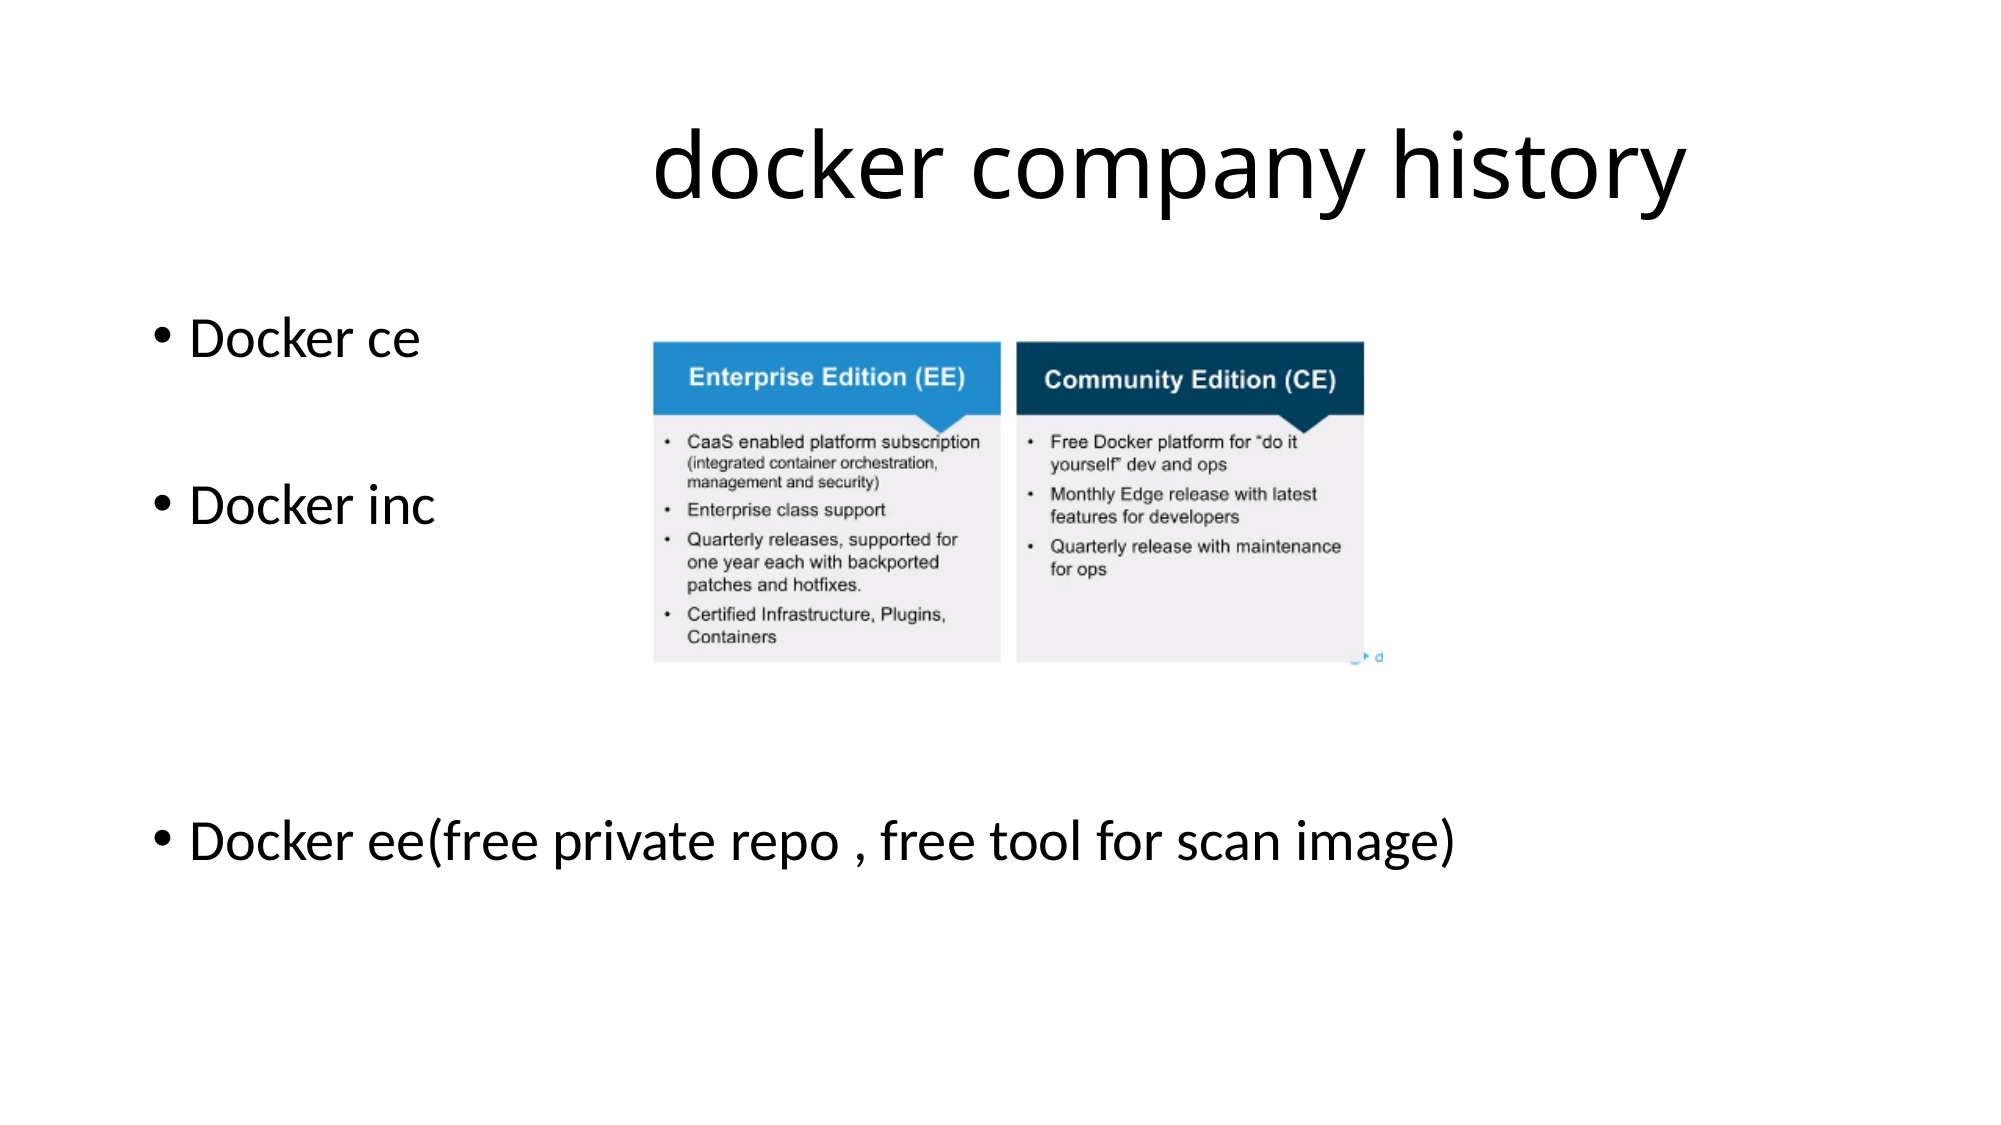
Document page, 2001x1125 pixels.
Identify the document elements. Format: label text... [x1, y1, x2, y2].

title docker company history [137, 59, 1863, 278]
list Docker ce Docker inc Docker ee(free private repo , free tool for scan image) [137, 299, 1863, 1014]
picture [649, 340, 1383, 673]
